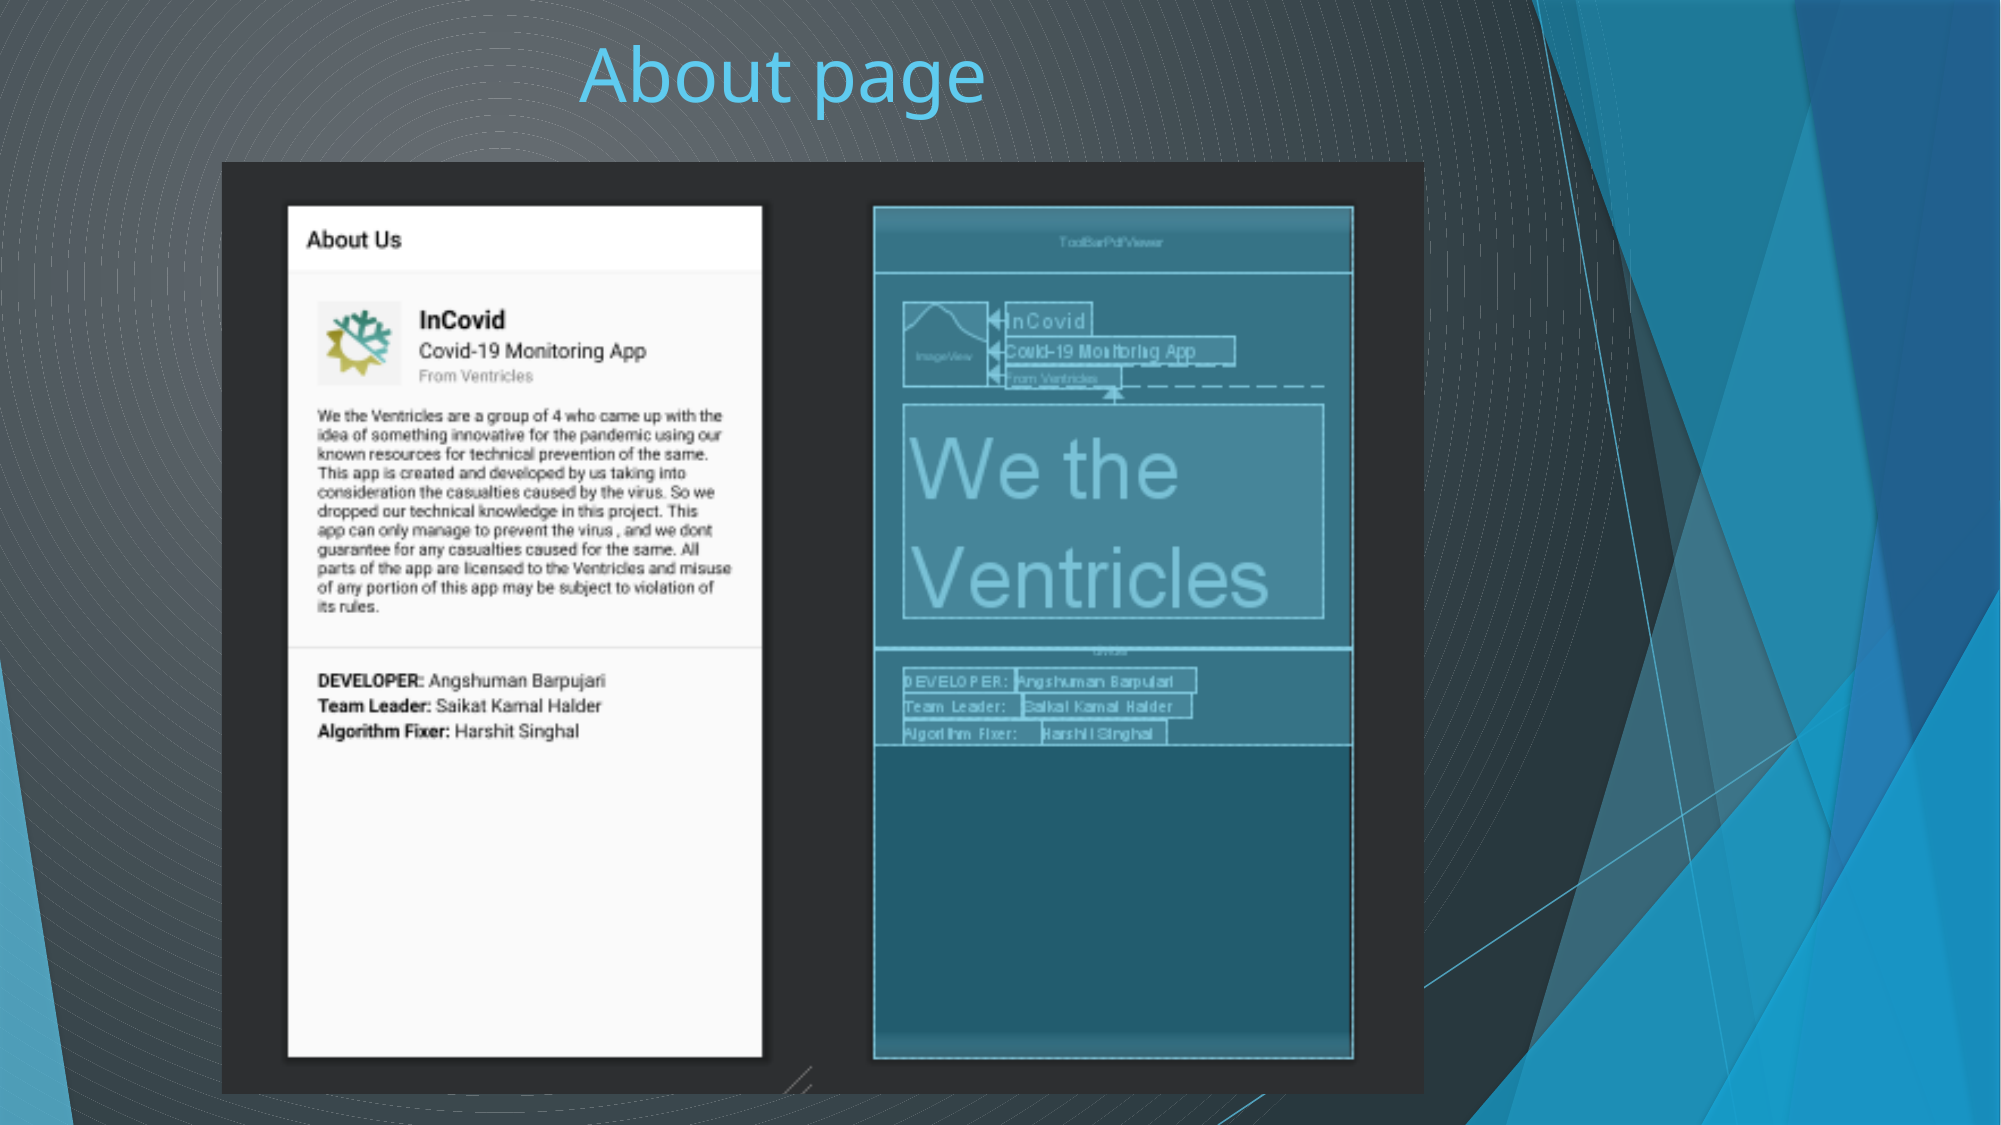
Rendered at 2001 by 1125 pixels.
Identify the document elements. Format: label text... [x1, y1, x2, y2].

title About page [564, 19, 1975, 134]
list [221, 162, 1425, 1094]
